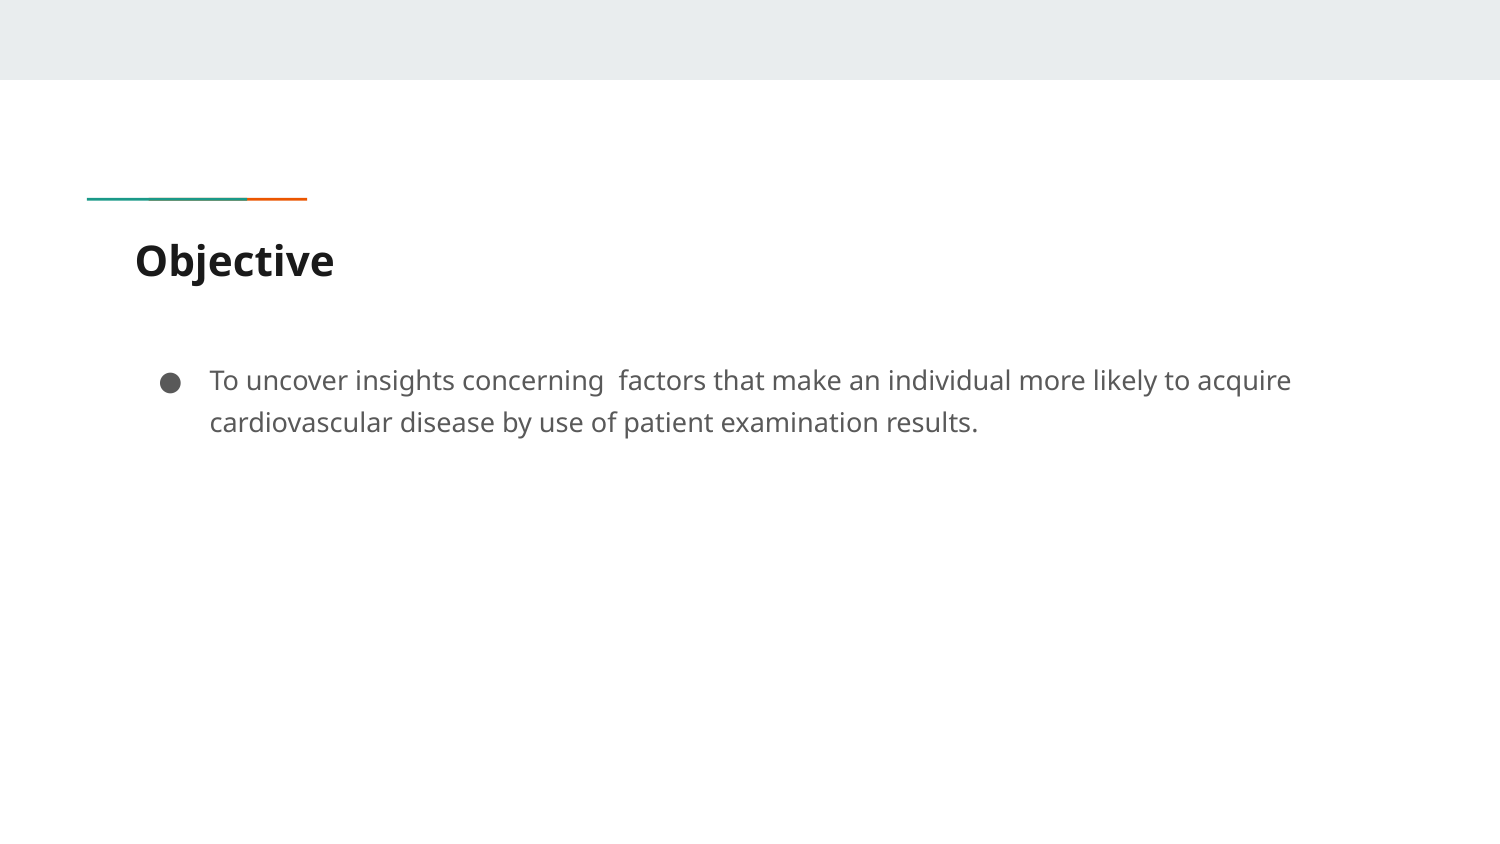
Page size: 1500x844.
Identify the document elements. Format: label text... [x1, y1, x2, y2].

list To uncover insights concerning factors that make an individual more likely to acquire cardiovascular disease by use of patient examination results. [119, 341, 1381, 712]
title Objective [119, 216, 1381, 305]
